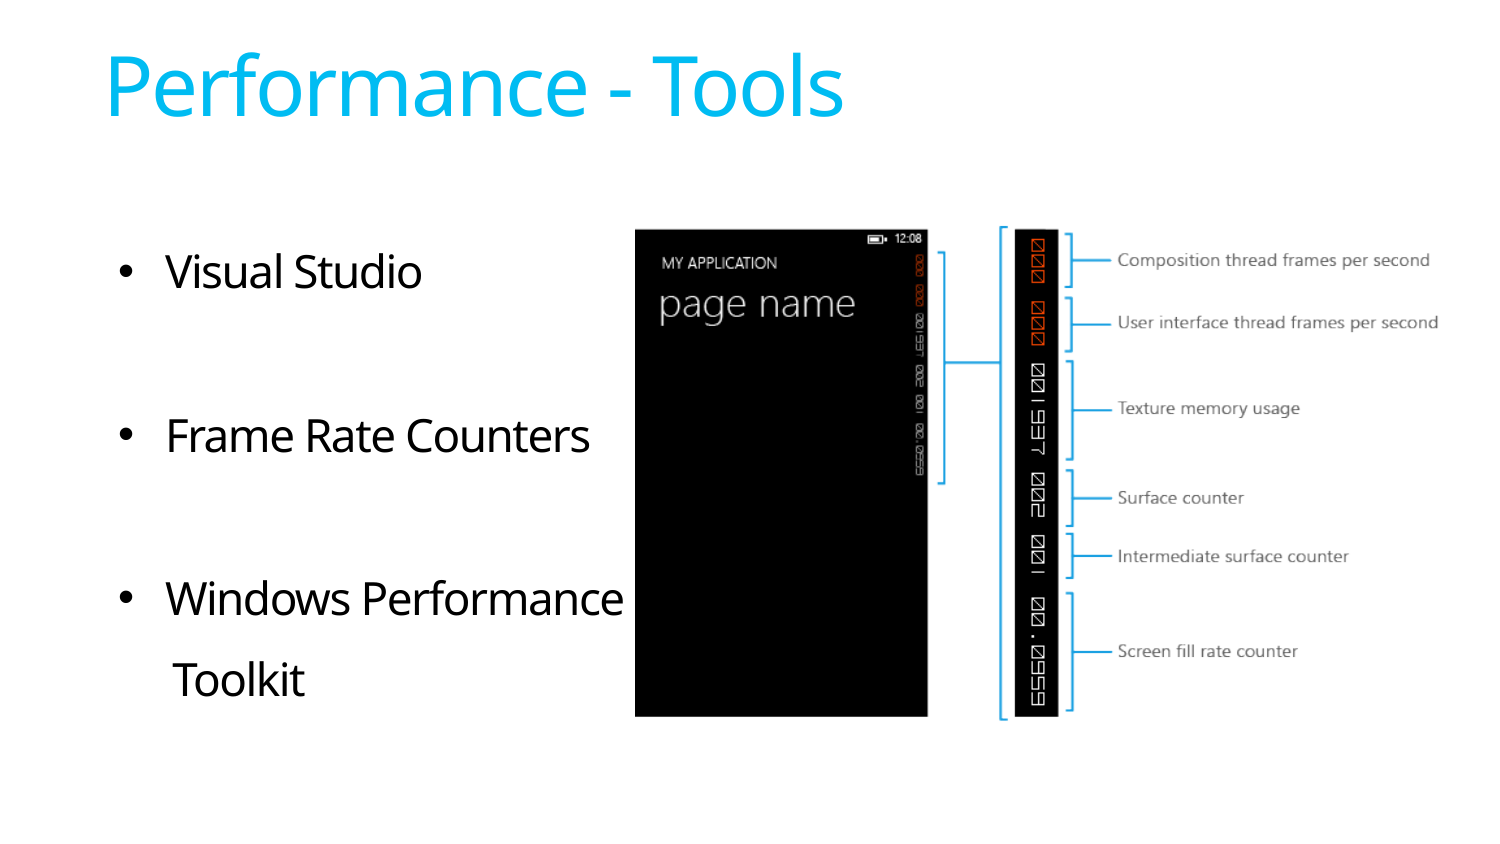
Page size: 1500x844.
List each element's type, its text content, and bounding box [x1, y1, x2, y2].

list Visual Studio Frame Rate Counters Windows Performance Toolkit [103, 224, 635, 760]
picture [635, 187, 1440, 760]
title Performance - Tools [103, 44, 1397, 186]
